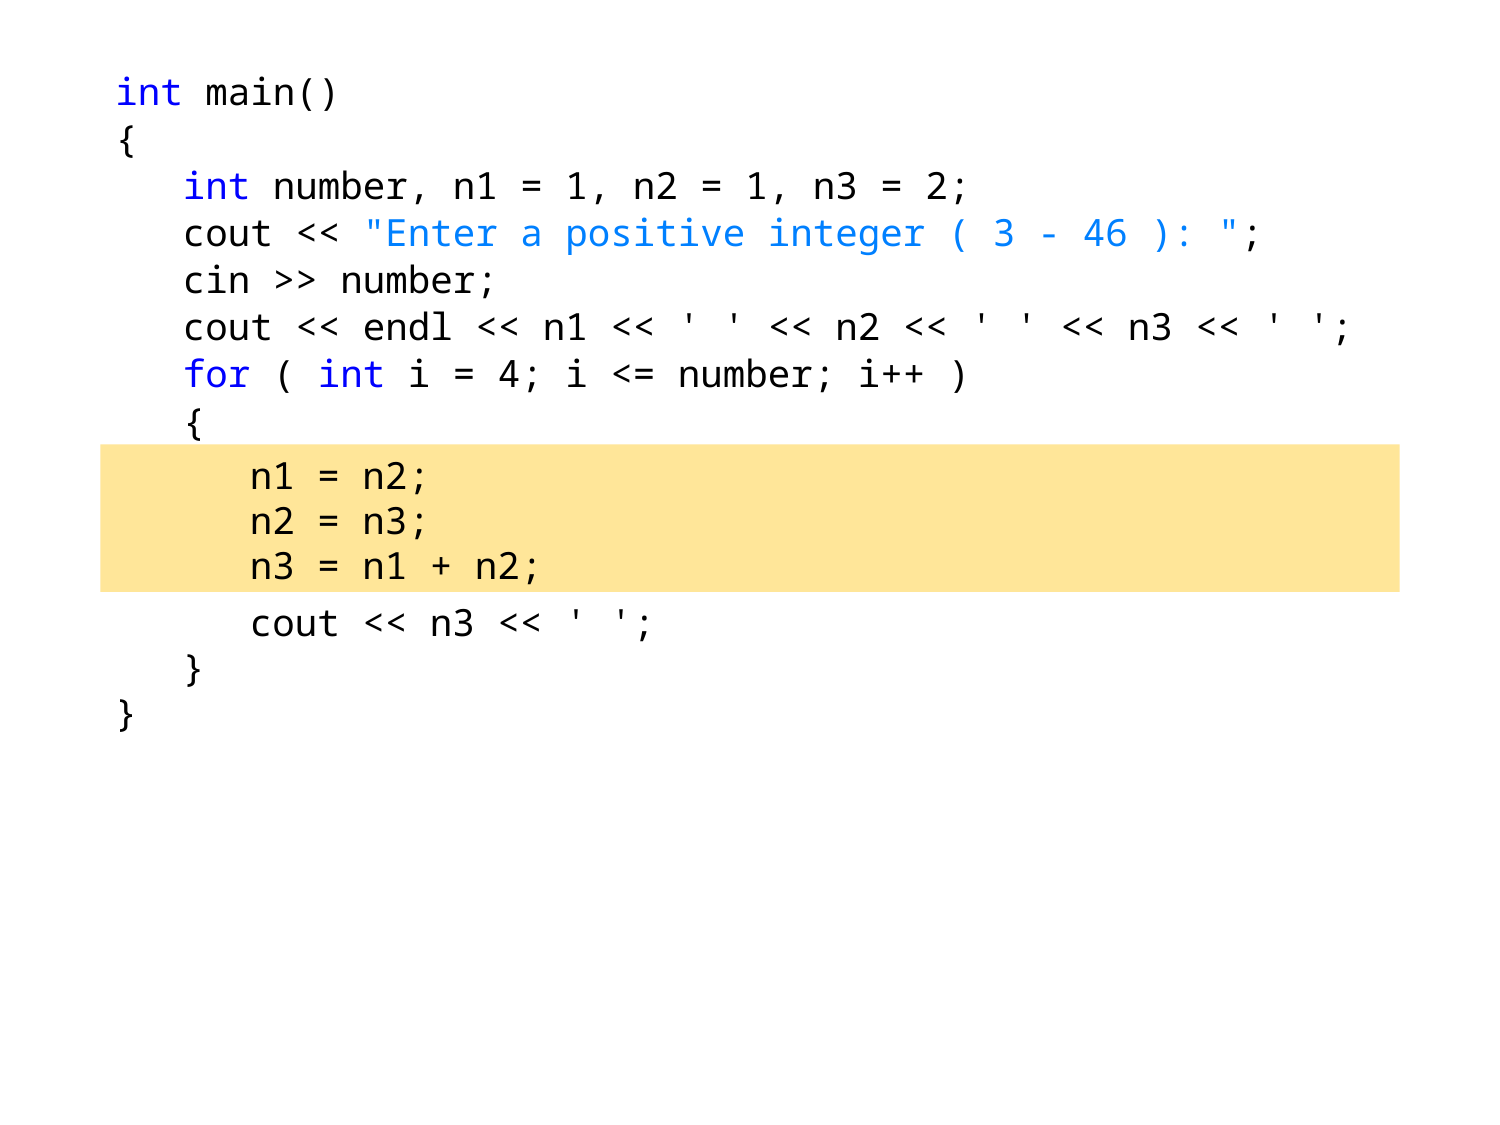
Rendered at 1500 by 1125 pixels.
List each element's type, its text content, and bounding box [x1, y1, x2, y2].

text_box n1 = n2; n2 = n3; n3 = n1 + n2; [100, 444, 1400, 592]
text_box cout << n3 << ' '; } } [100, 592, 1400, 740]
list int main() { int number, n1 = 1, n2 = 1, n3 = 2; cout << "Enter a positive integer ( 3 - 46 ): "; cin >> number; cout << endl << n1 << ' ' << n2 << ' ' << n3 << ' '; for ( int i = 4; i <= number; i++ ) { [100, 60, 1400, 444]
